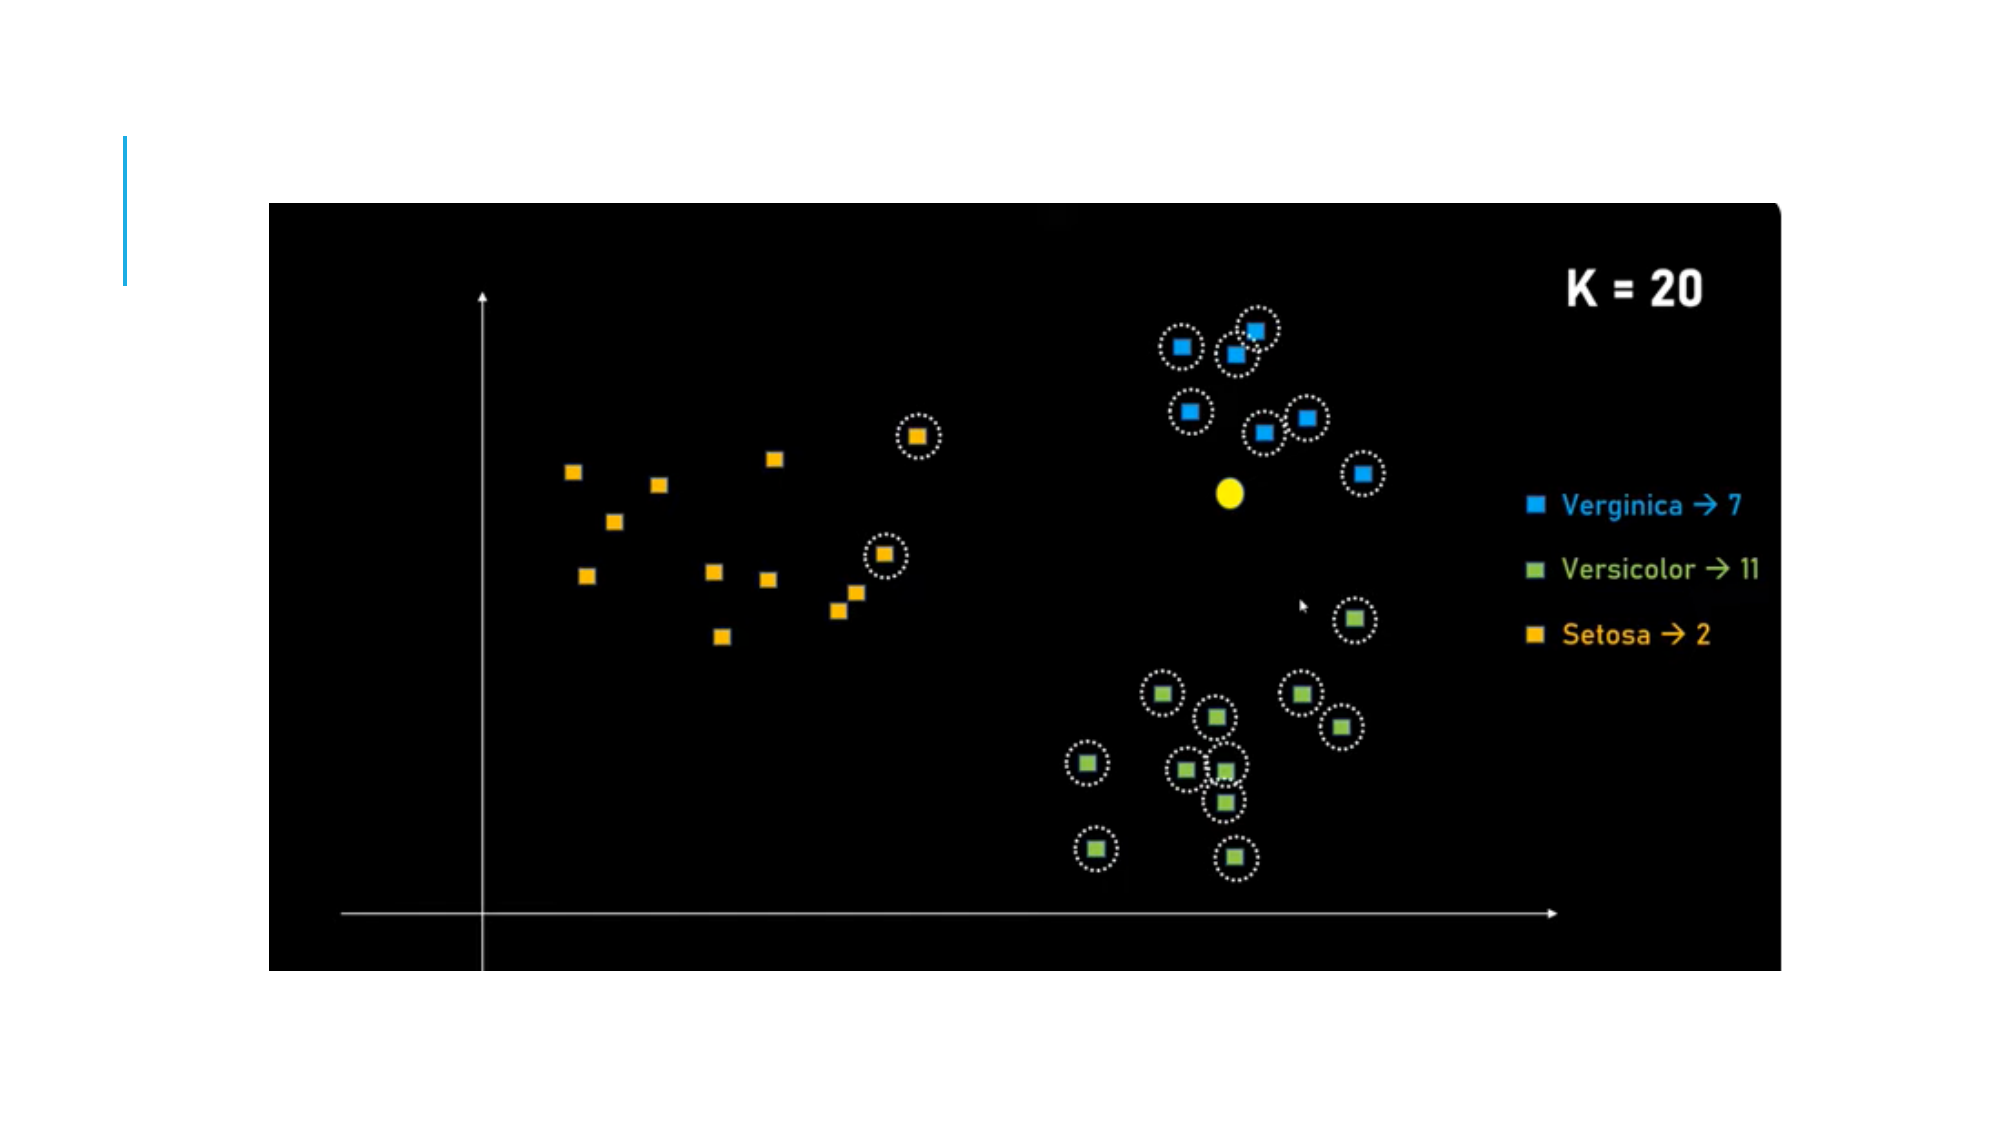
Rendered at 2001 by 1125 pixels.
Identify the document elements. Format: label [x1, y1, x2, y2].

list [269, 203, 1788, 971]
